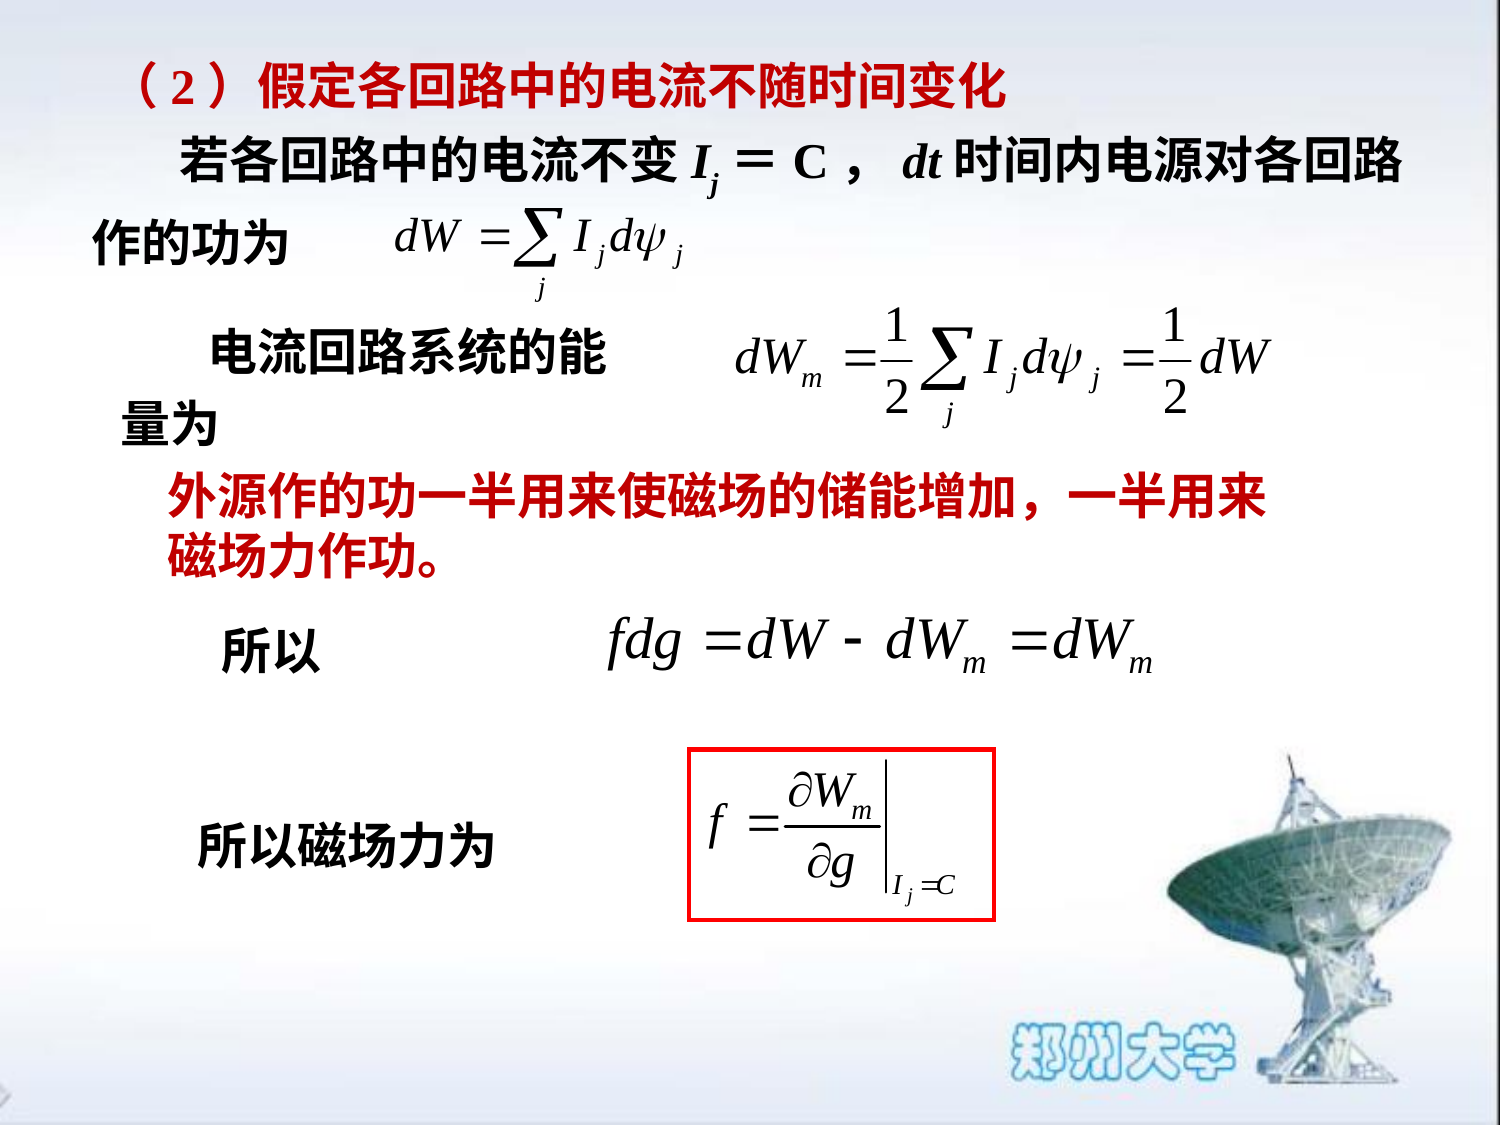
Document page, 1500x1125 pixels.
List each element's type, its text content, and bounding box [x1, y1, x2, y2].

text_box 所以磁场力为 [95, 795, 519, 883]
text_box 外源作的功一半用来使磁场的储能增加，一半用来磁场力作功。 [152, 456, 1313, 592]
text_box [691, 751, 992, 918]
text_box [726, 292, 1285, 438]
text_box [587, 599, 1163, 688]
text_box 电流回路系统的能量为 [105, 336, 636, 424]
text_box 所以 [119, 599, 366, 687]
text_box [386, 199, 698, 312]
picture [0, 0, 1500, 1125]
text_box 若各回路中的电流不变Ij＝C，dt时间内电源对各回路作的功为 [76, 107, 1442, 279]
text_box （2）假定各回路中的电流不随时间变化 [93, 46, 1266, 122]
